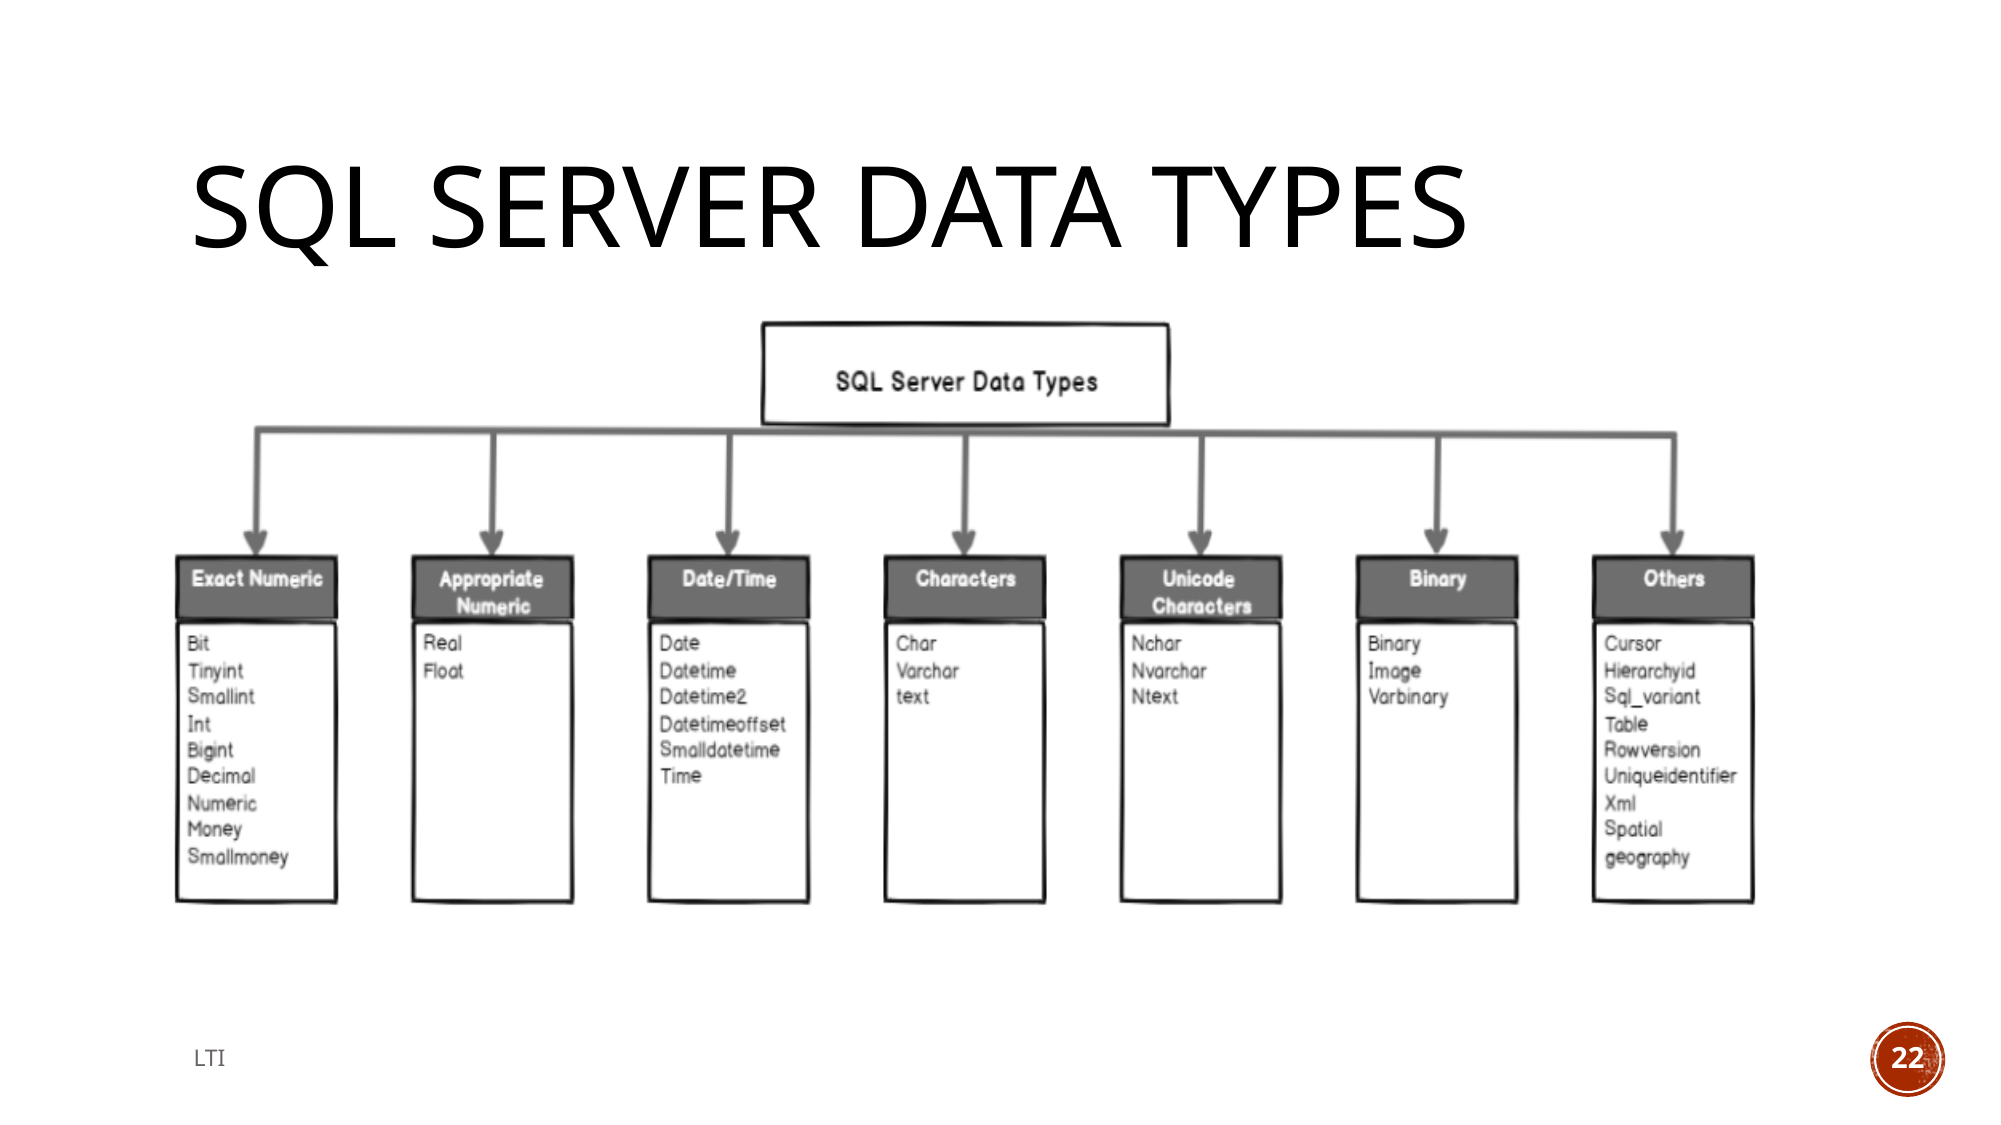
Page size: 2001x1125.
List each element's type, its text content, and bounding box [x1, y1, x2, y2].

picture [122, 278, 1839, 978]
footer LTI [178, 1028, 1217, 1089]
slide_number 22 [1855, 1028, 1961, 1089]
title Sql Server Data Types [175, 79, 1826, 277]
